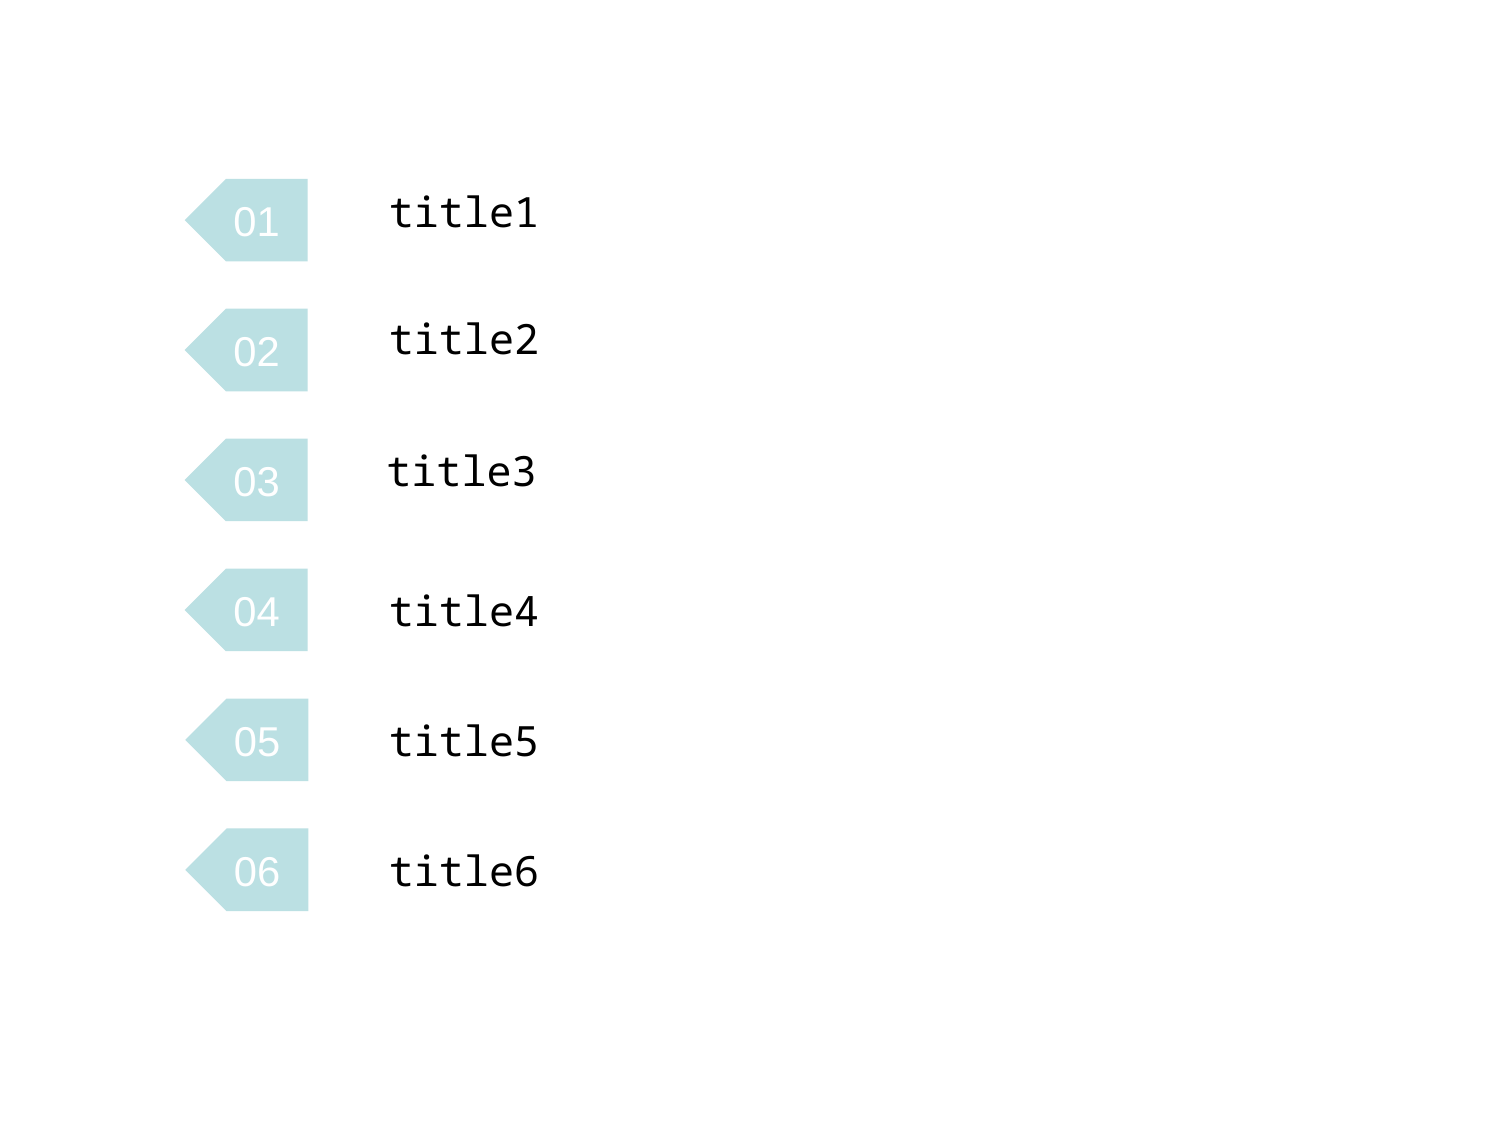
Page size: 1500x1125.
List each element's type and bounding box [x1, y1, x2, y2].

text_box [184, 178, 1385, 912]
